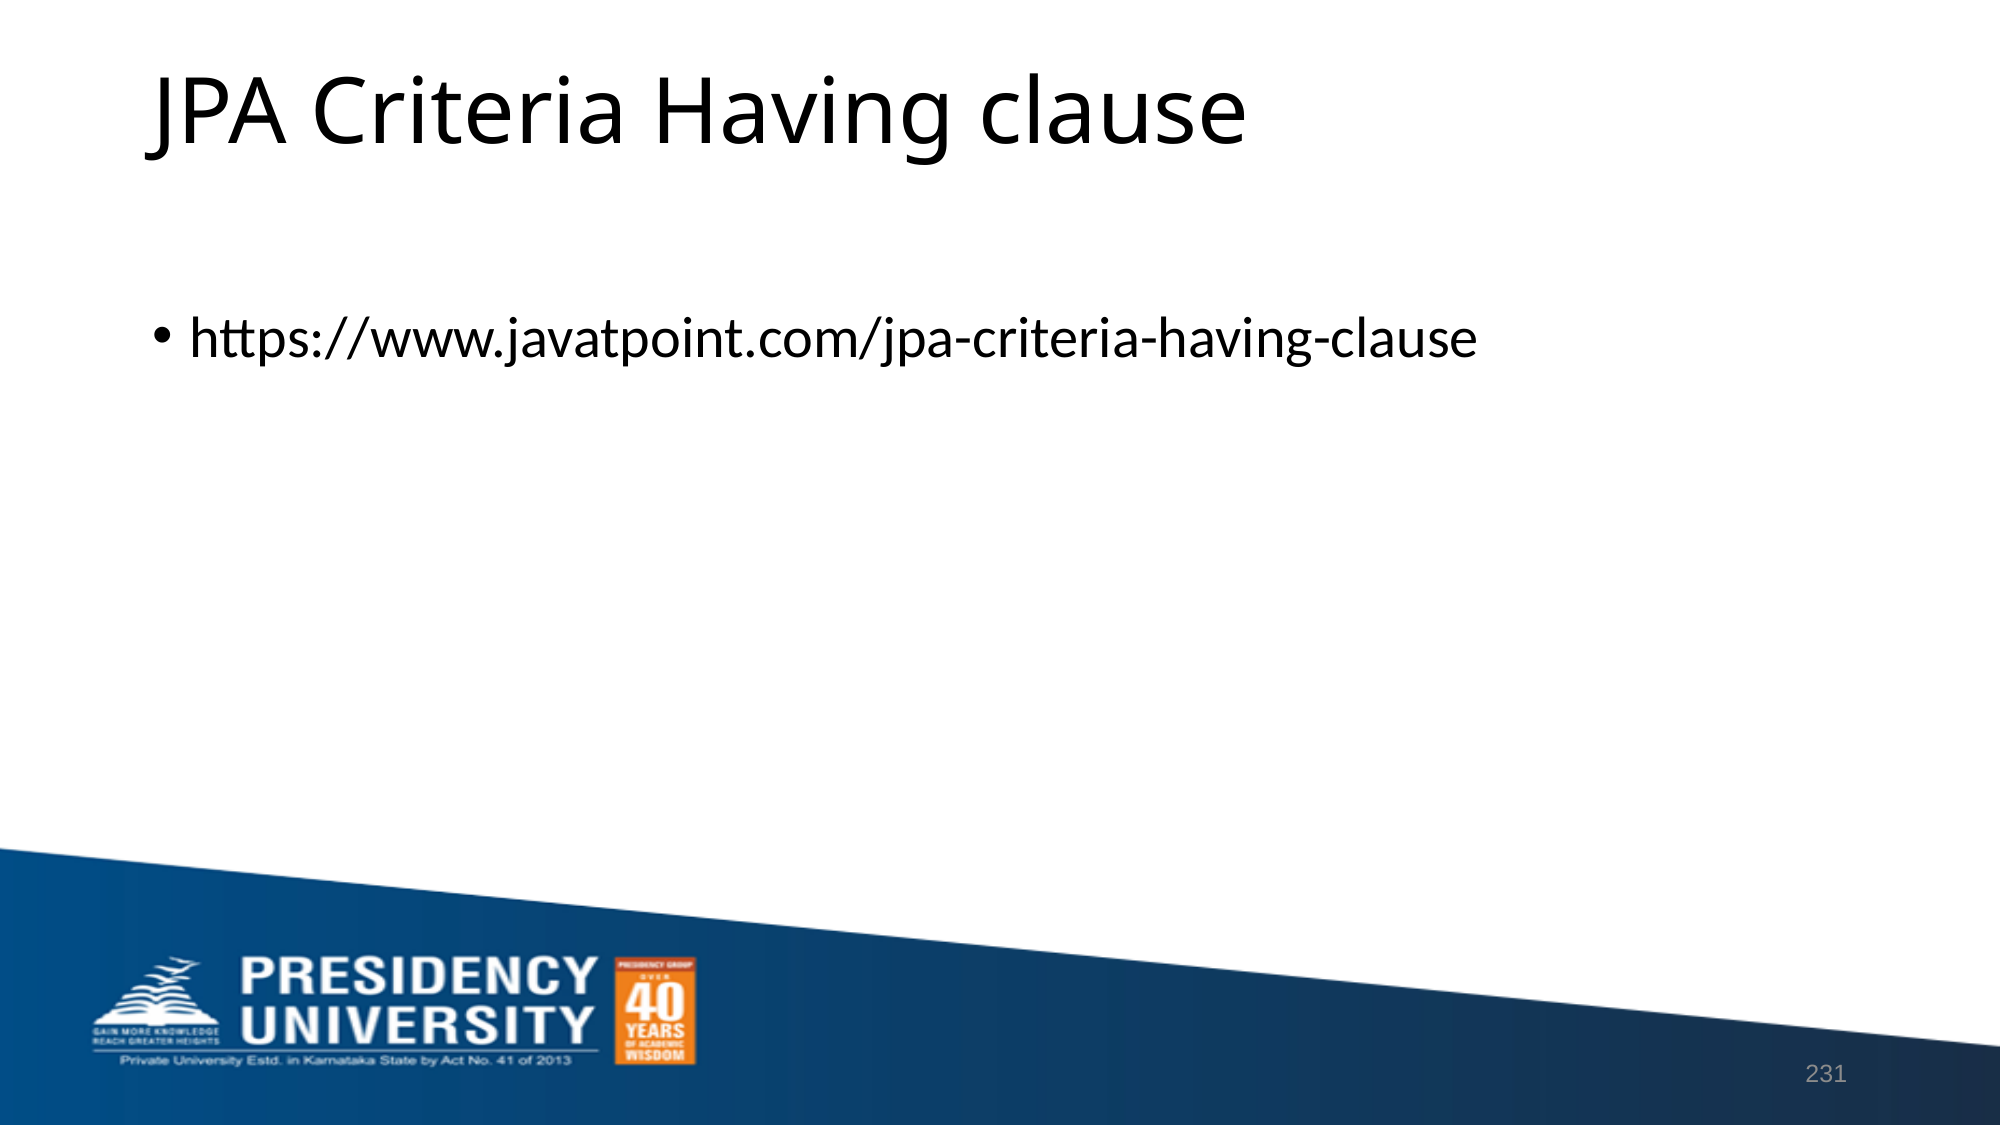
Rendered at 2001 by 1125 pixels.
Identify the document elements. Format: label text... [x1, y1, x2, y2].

list https://www.javatpoint.com/jpa-criteria-having-clause [137, 299, 1863, 1014]
title JPA Criteria Having clause [137, 59, 1863, 278]
slide_number 231 [1412, 1042, 1863, 1103]
picture [0, 845, 2000, 1125]
